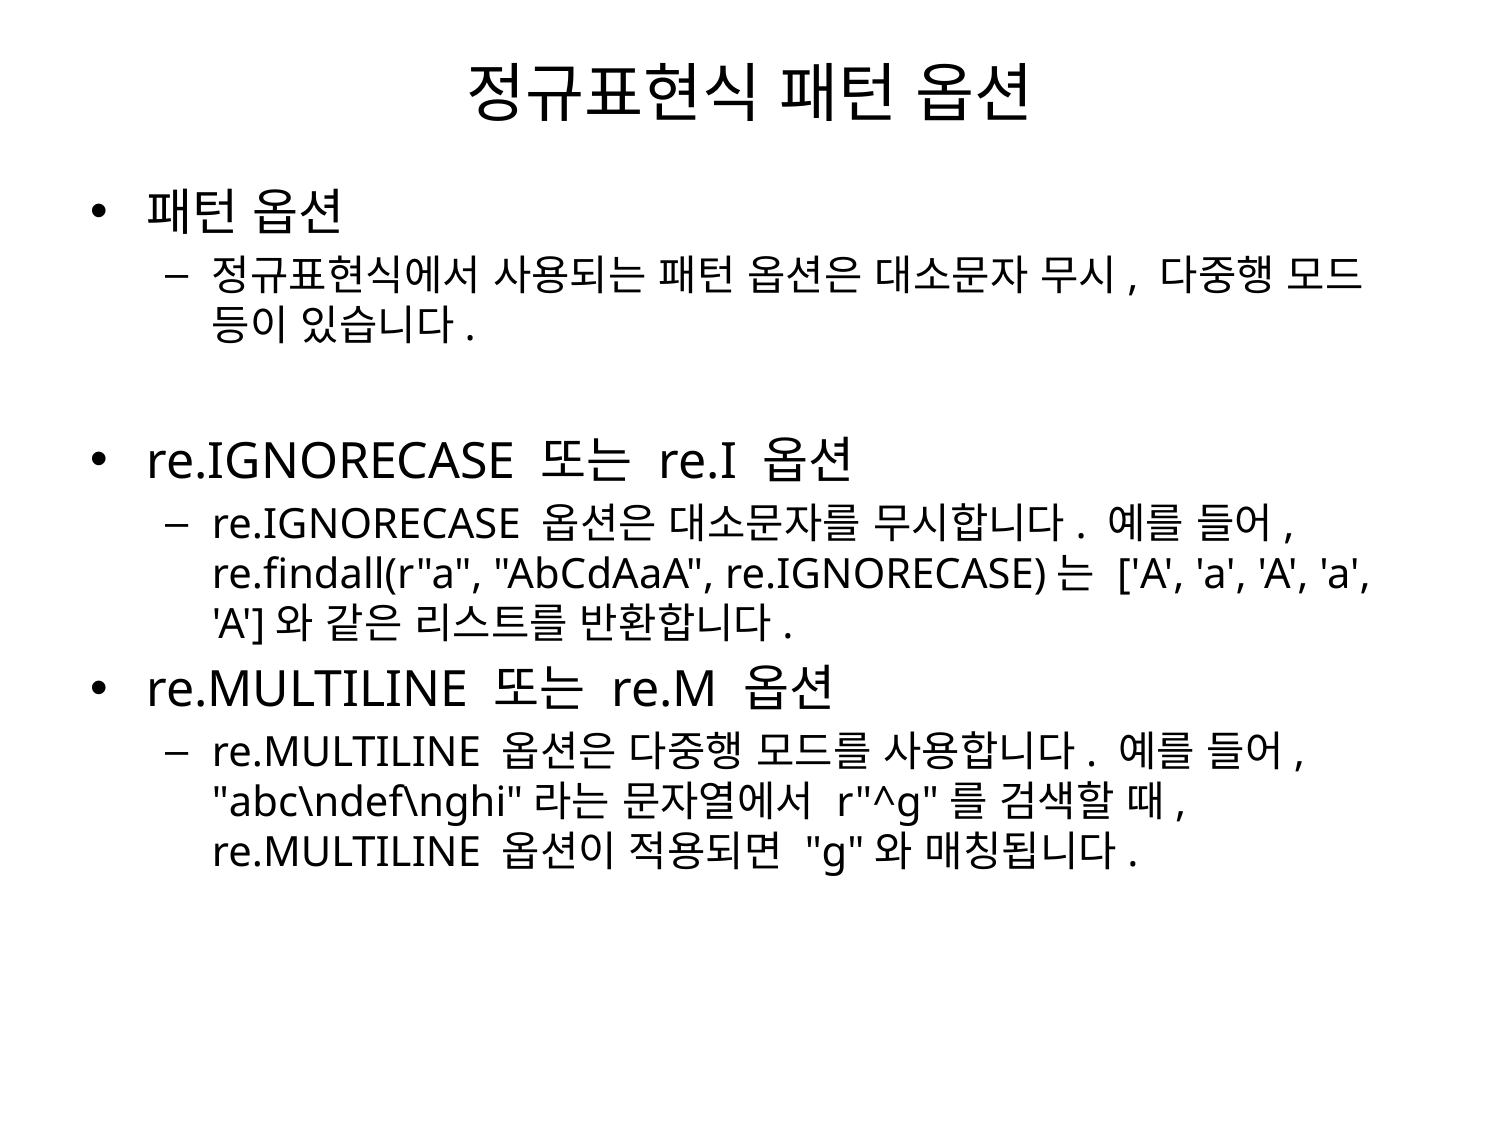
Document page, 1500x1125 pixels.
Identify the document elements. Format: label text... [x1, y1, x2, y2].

title 정규표현식 패턴 옵션 [75, 45, 1425, 138]
list 패턴 옵션 정규표현식에서 사용되는 패턴 옵션은 대소문자 무시, 다중행 모드 등이 있습니다. re.IGNORECASE 또는 re.I 옵션 re.IGNORECASE 옵션은 대소문자를 무시합니다. 예를 들어, re.findall(r"a", "AbCdAaA", re.IGNORECASE)는 ['A', 'a', 'A', 'a', 'A']와 같은 리스트를 반환합니다. re.MULTILINE 또는 re.M 옵션 re.MULTILINE 옵션은 다중행 모드를 사용합니다. 예를 들어, "abc\ndef\nghi"라는 문자열에서 r"^g"를 검색할 때, re.MULTILINE 옵션이 적용되면 "g"와 매칭됩니다. [75, 172, 1425, 1005]
